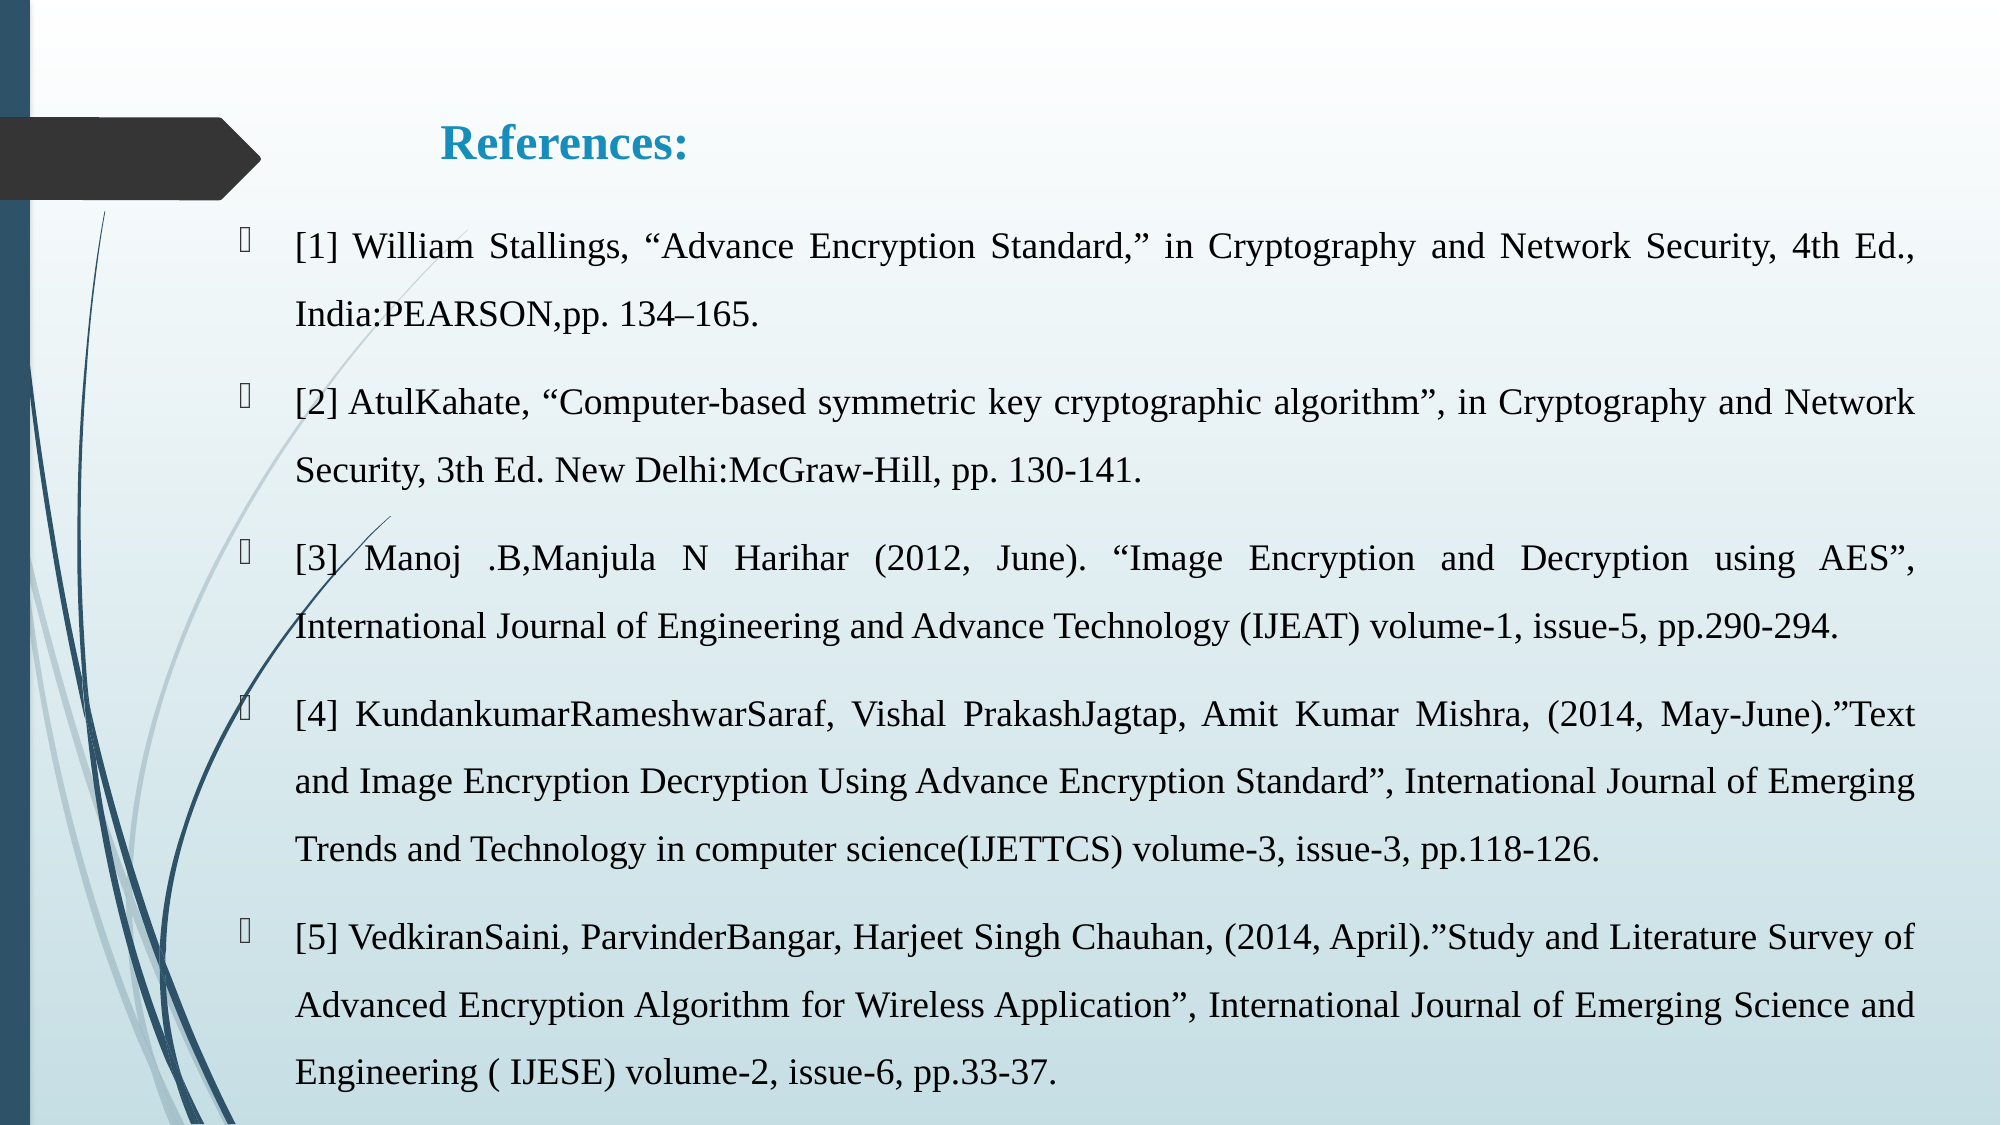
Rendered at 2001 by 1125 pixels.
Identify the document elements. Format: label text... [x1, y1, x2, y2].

list [1] William Stallings, “Advance Encryption Standard,” in Cryptography and Network Security, 4th Ed., India:PEARSON,pp. 134–165. [2] AtulKahate, “Computer-based symmetric key cryptographic algorithm”, in Cryptography and Network Security, 3th Ed. New Delhi:McGraw-Hill, pp. 130-141. [3] Manoj .B,Manjula N Harihar (2012, June). “Image Encryption and Decryption using AES”, International Journal of Engineering and Advance Technology (IJEAT) volume-1, issue-5, pp.290-294. [4] KundankumarRameshwarSaraf, Vishal PrakashJagtap, Amit Kumar Mishra, (2014, May-June).”Text and Image Encryption Decryption Using Advance Encryption Standard”, International Journal of Emerging Trends and Technology in computer science(IJETTCS) volume-3, issue-3, pp.118-126. [5] VedkiranSaini, ParvinderBangar, Harjeet Singh Chauhan, (2014, April).”Study and Literature Survey of Advanced Encryption Algorithm for Wireless Application”, International Journal of Emerging Science and Engineering ( IJESE) volume-2, issue-6, pp.33-37. [223, 191, 1933, 1034]
title References: [425, 102, 1888, 191]
